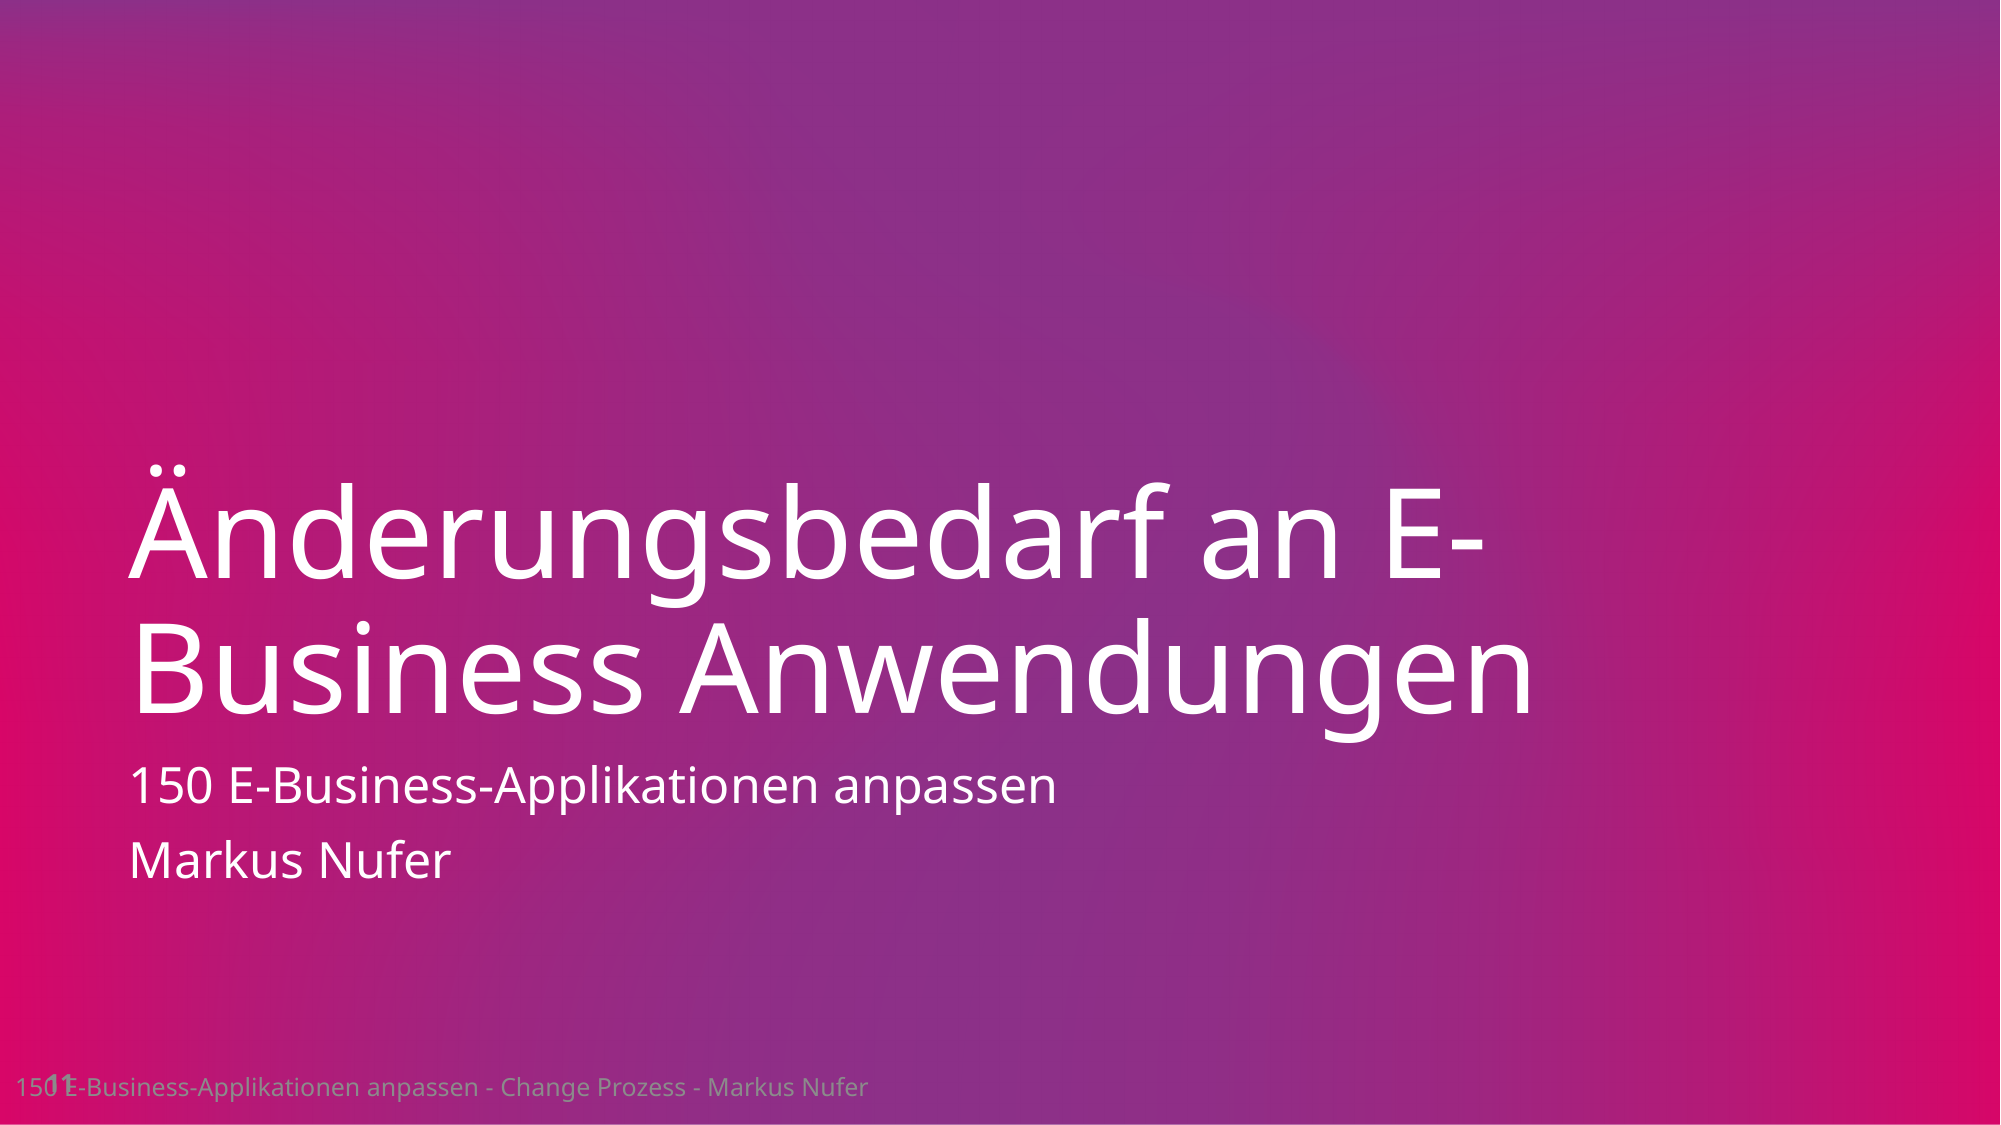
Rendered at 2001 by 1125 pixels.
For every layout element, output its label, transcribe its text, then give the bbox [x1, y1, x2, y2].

slide_number 11 [0, 1058, 90, 1125]
list 150 E-Business-Applikationen anpassen Markus Nufer [114, 752, 1886, 999]
picture [0, 0, 2000, 1125]
footer 150 E-Business-Applikationen anpassen - Change Prozess - Markus Nufer [90, 1058, 1335, 1125]
title Änderungsbedarf an E-Business Anwendungen [114, 280, 1886, 749]
